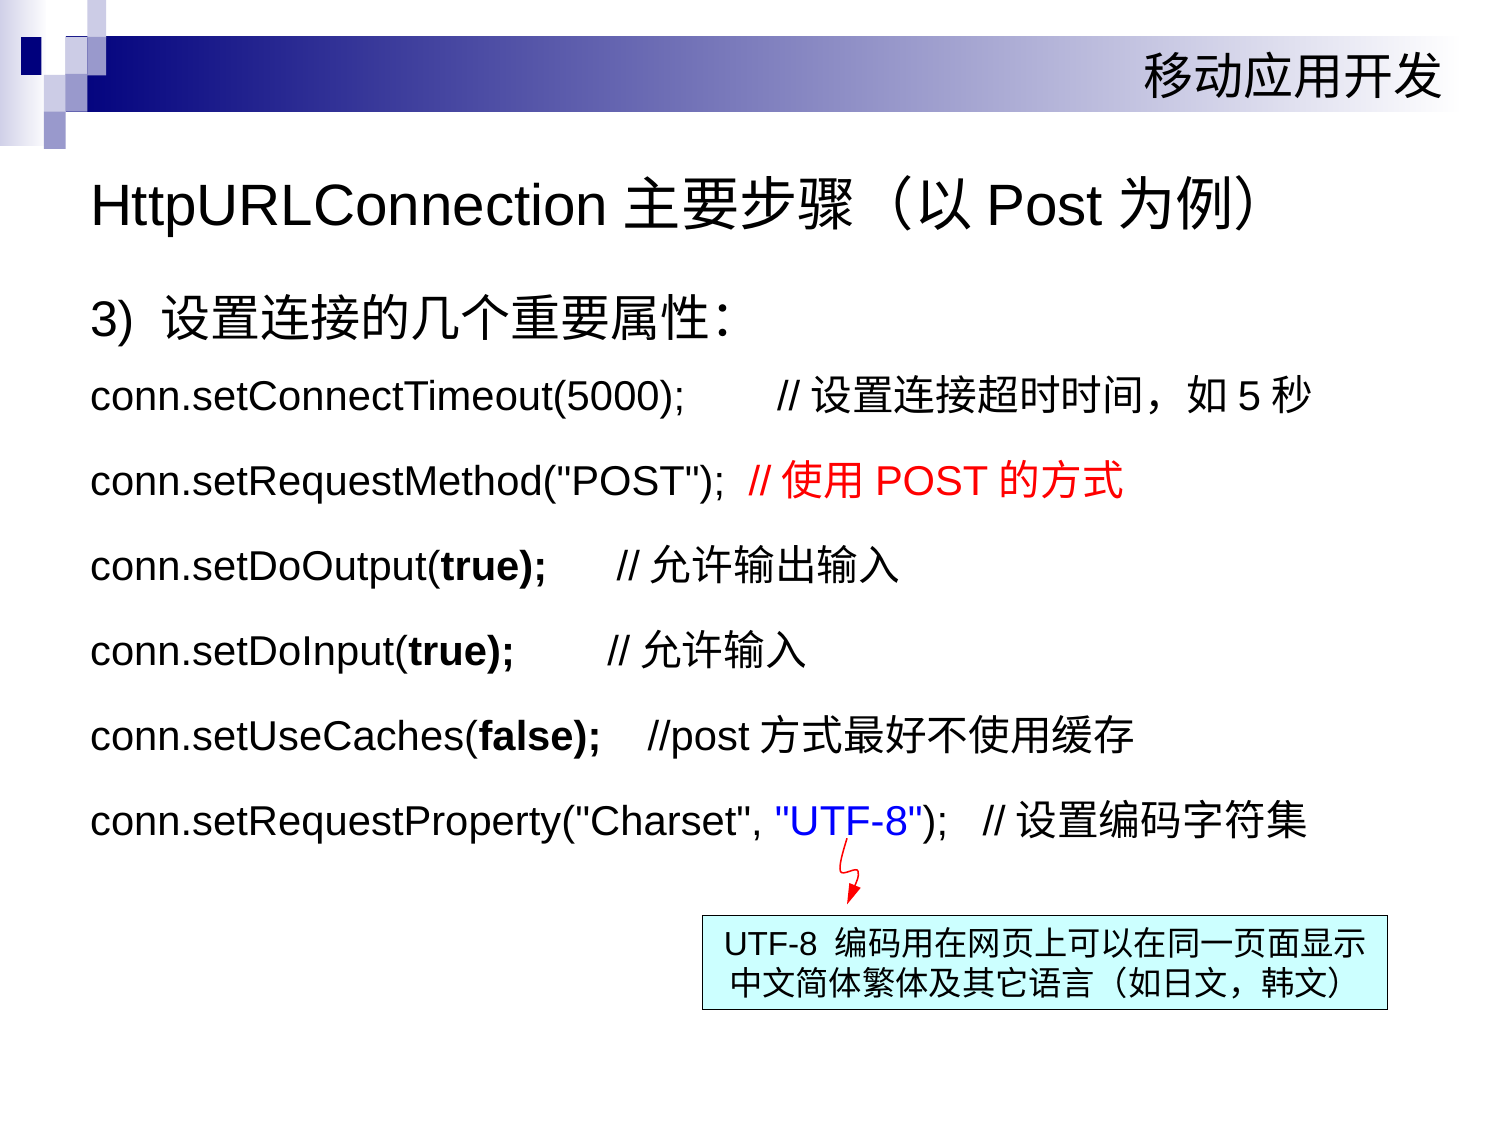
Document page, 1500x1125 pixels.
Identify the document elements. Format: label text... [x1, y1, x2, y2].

text_box [839, 838, 861, 905]
title HttpURLConnection主要步骤（以Post为例） [75, 149, 1425, 256]
list 3) 设置连接的几个重要属性： conn.setConnectTimeout(5000); //设置连接超时时间，如5秒 conn.setRequestMethod("POST"); //使用POST的方式 conn.setDoOutput(true); //允许输出输入 conn.setDoInput(true); //允许输入 conn.setUseCaches(false); //post方式最好不使用缓存 conn.setRequestProperty("Charset", "UTF-8"); //设置编码字符集 [75, 267, 1425, 1000]
text_box UTF-8 编码用在网页上可以在同一页面显示中文简体繁体及其它语言（如日文，韩文） [702, 915, 1388, 1010]
